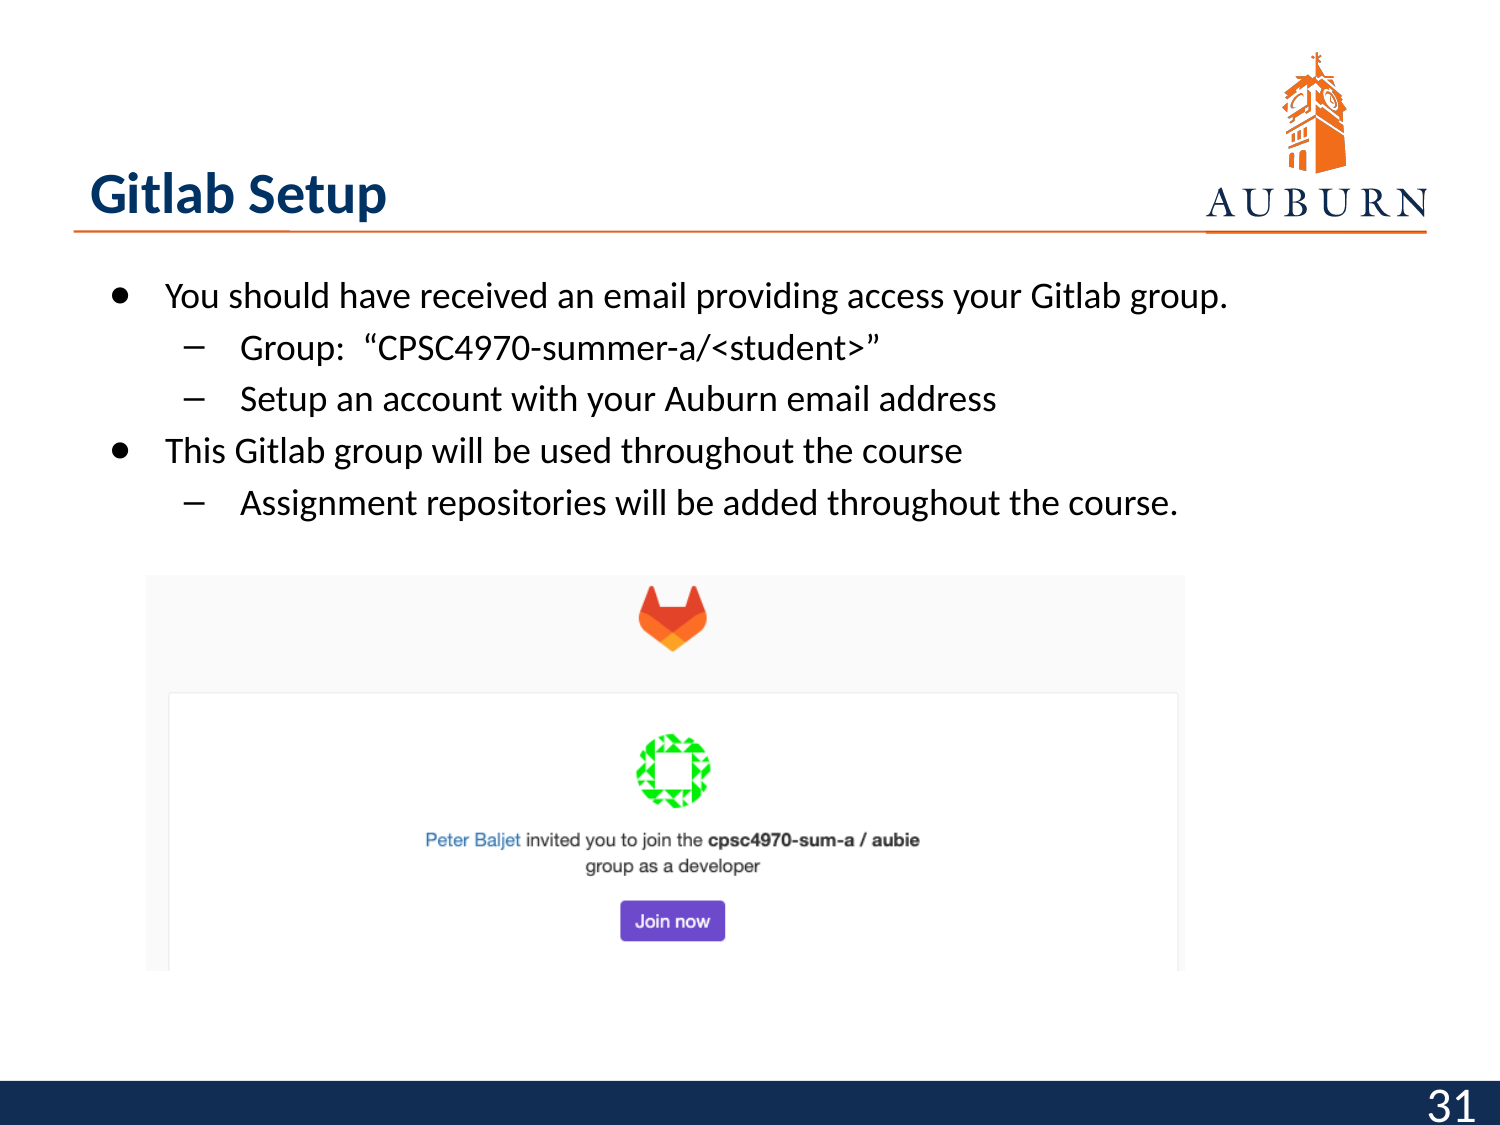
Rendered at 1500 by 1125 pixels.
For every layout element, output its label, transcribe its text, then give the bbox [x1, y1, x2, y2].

slide_number ‹#› [1154, 1080, 1492, 1125]
title Gitlab Setup [75, 45, 1216, 233]
picture [145, 575, 1185, 972]
picture [1205, 52, 1427, 242]
list You should have received an email providing access your Gitlab group. Group: “CPSC4970-summer-a/<student>” Setup an account with your Auburn email address This Gitlab group will be used throughout the course Assignment repositories will be added throughout the course. [75, 256, 1425, 999]
